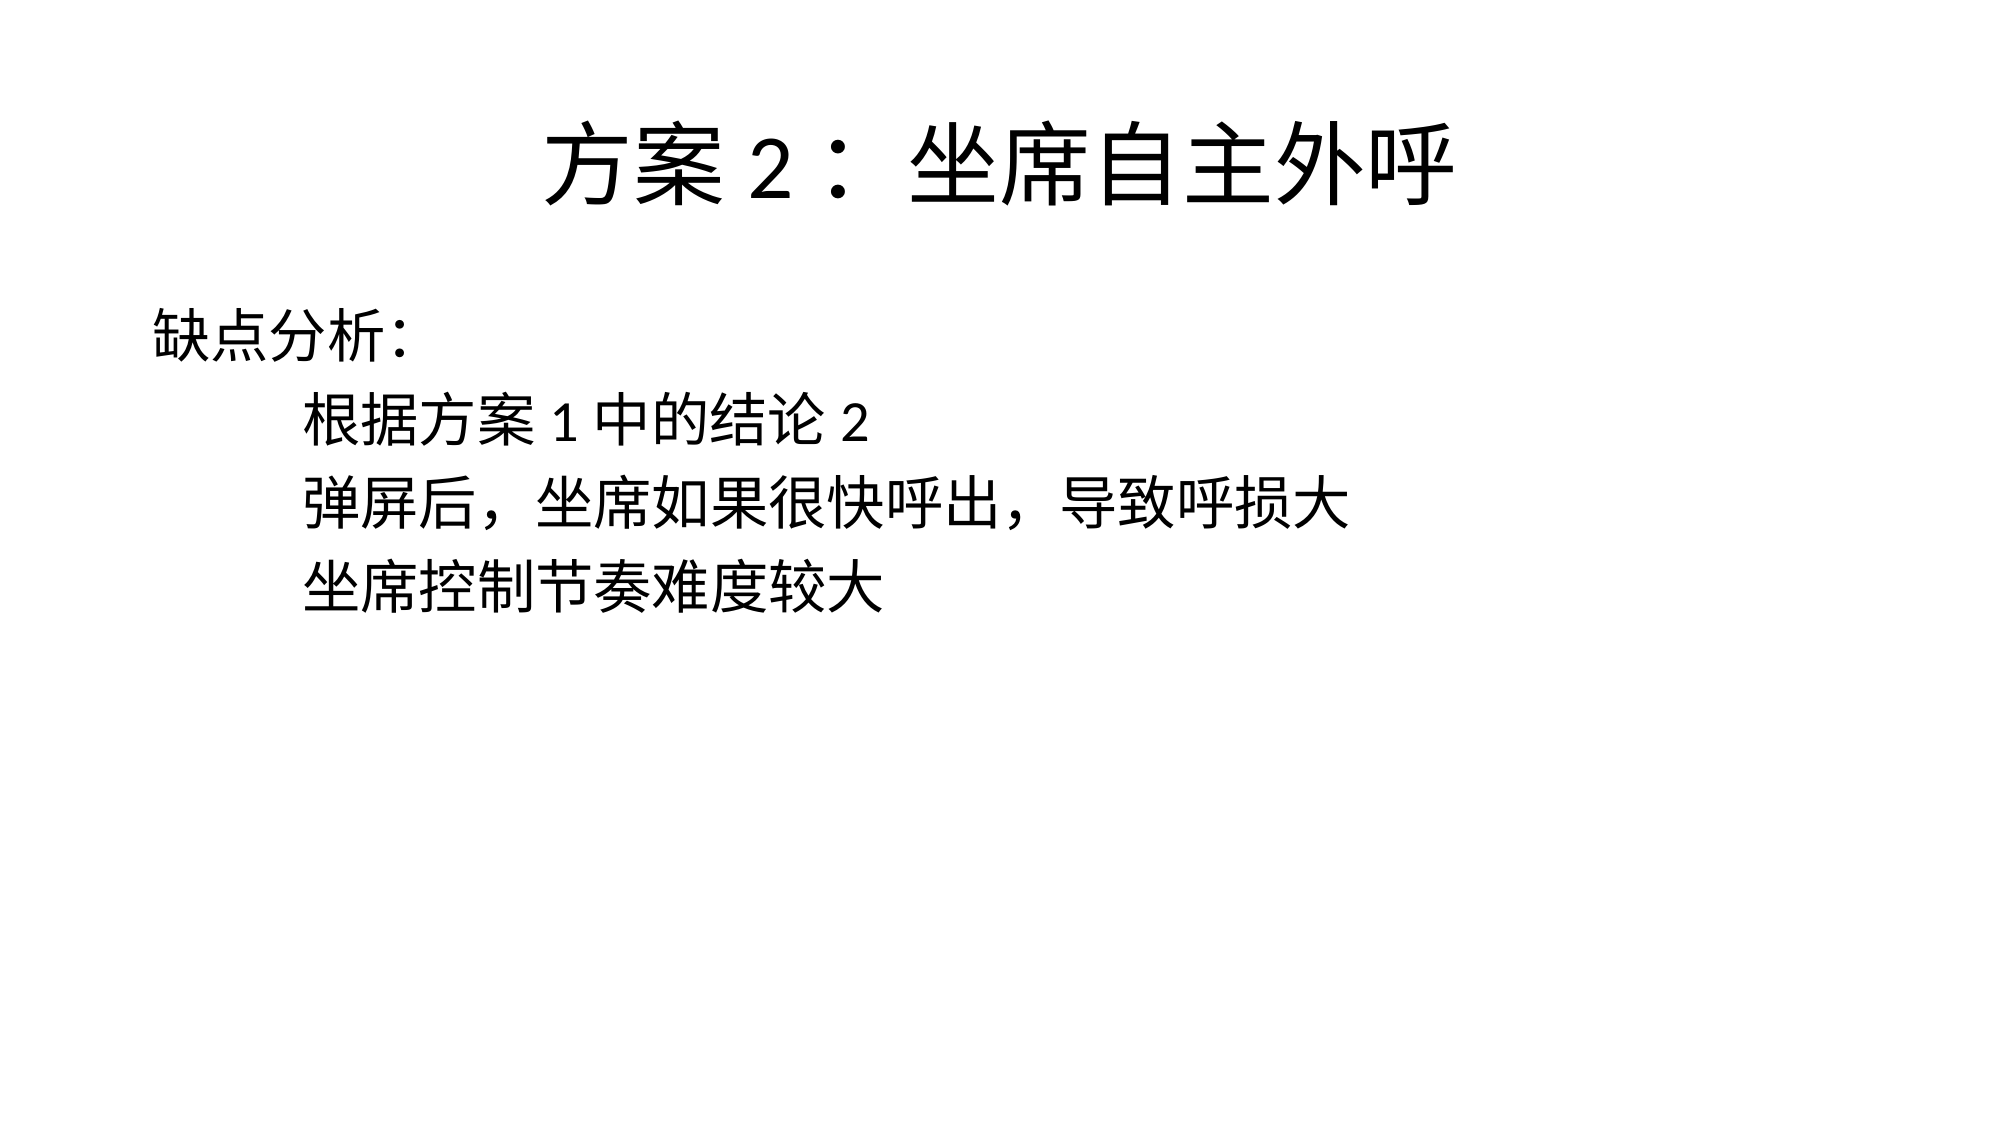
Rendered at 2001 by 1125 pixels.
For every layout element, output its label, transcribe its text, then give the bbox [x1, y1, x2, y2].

list 缺点分析： 根据方案1中的结论2 弹屏后，坐席如果很快呼出，导致呼损大 坐席控制节奏难度较大 [137, 299, 1863, 1014]
title 方案2：坐席自主外呼 [137, 59, 1863, 278]
